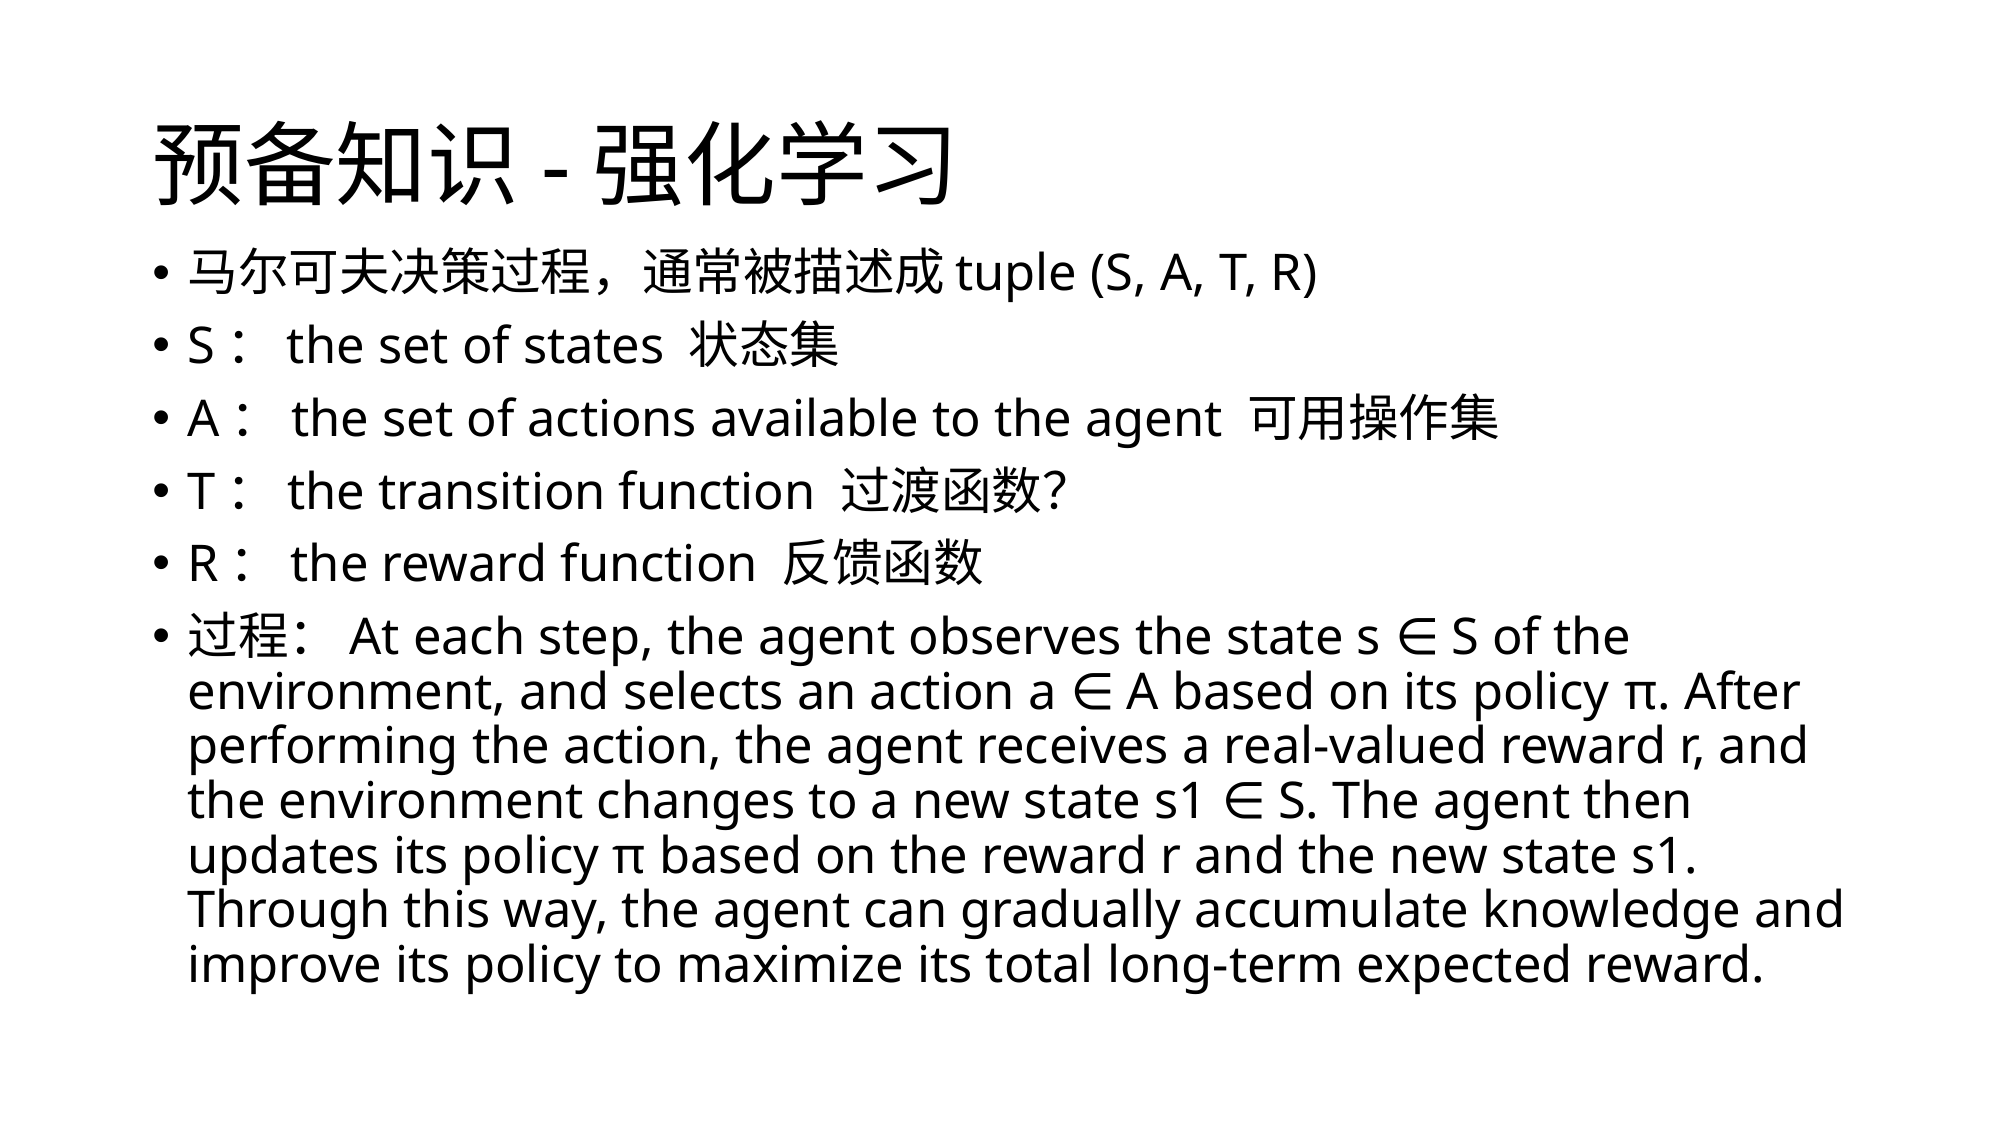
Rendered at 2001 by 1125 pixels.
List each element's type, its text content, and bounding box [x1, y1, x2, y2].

list 马尔可夫决策过程，通常被描述成tuple (S, A, T, R) S：the set of states 状态集 A：the set of actions available to the agent 可用操作集 T：the transition function 过渡函数？ R：the reward function 反馈函数 过程：At each step, the agent observes the state s ∈ S of the environment, and selects an action a ∈ A based on its policy π. After performing the action, the agent receives a real-valued reward r, and the environment changes to a new state s1 ∈ S. The agent then updates its policy π based on the reward r and the new state s1. Through this way, the agent can gradually accumulate knowledge and improve its policy to maximize its total long-term expected reward. [137, 239, 1863, 1014]
title 预备知识-强化学习 [137, 59, 1863, 239]
